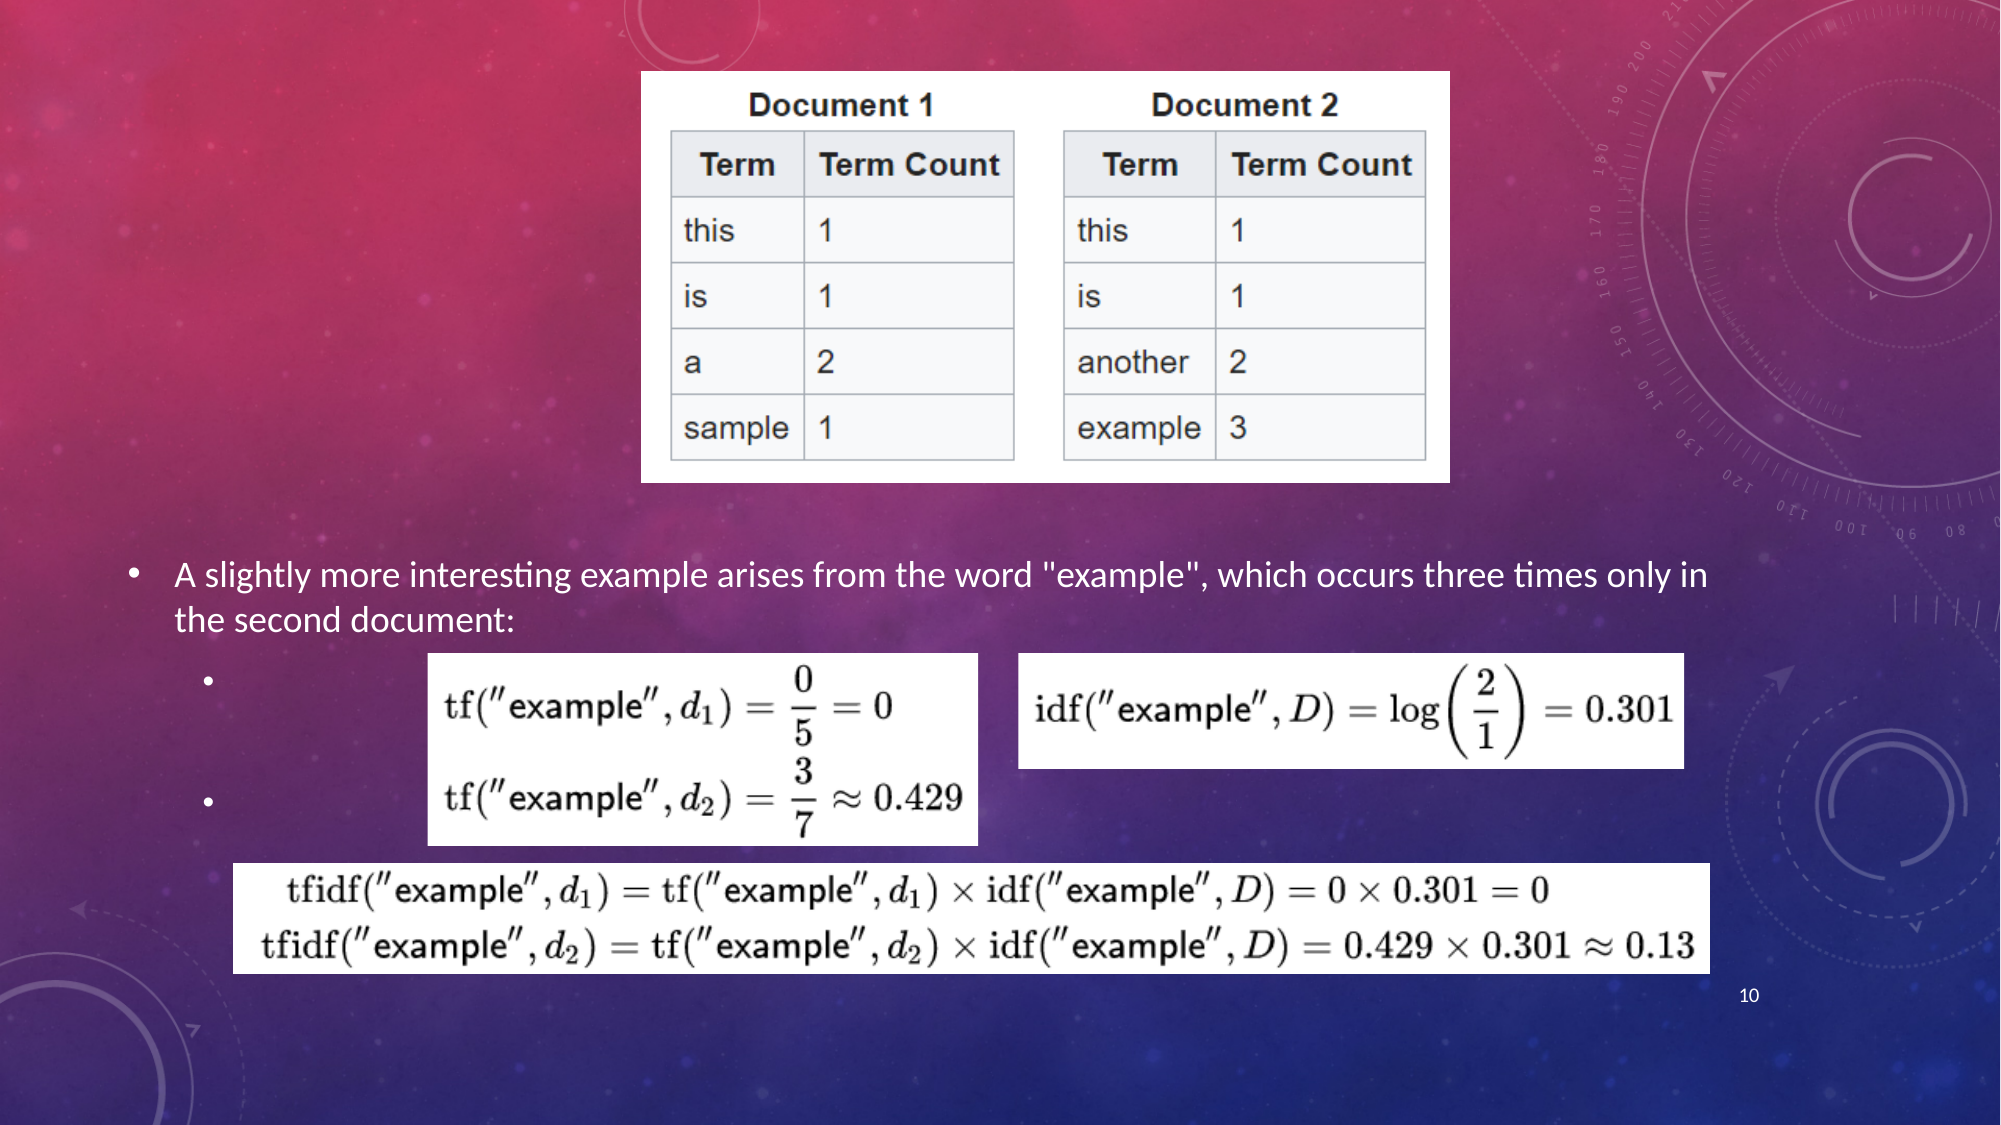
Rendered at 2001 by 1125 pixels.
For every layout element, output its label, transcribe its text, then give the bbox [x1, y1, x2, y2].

slide_number 10 [1684, 963, 1775, 1025]
picture [0, 0, 2001, 1125]
list A slightly more interesting example arises from the word "example", which occurs three times only in the second document: , [112, 351, 1775, 950]
